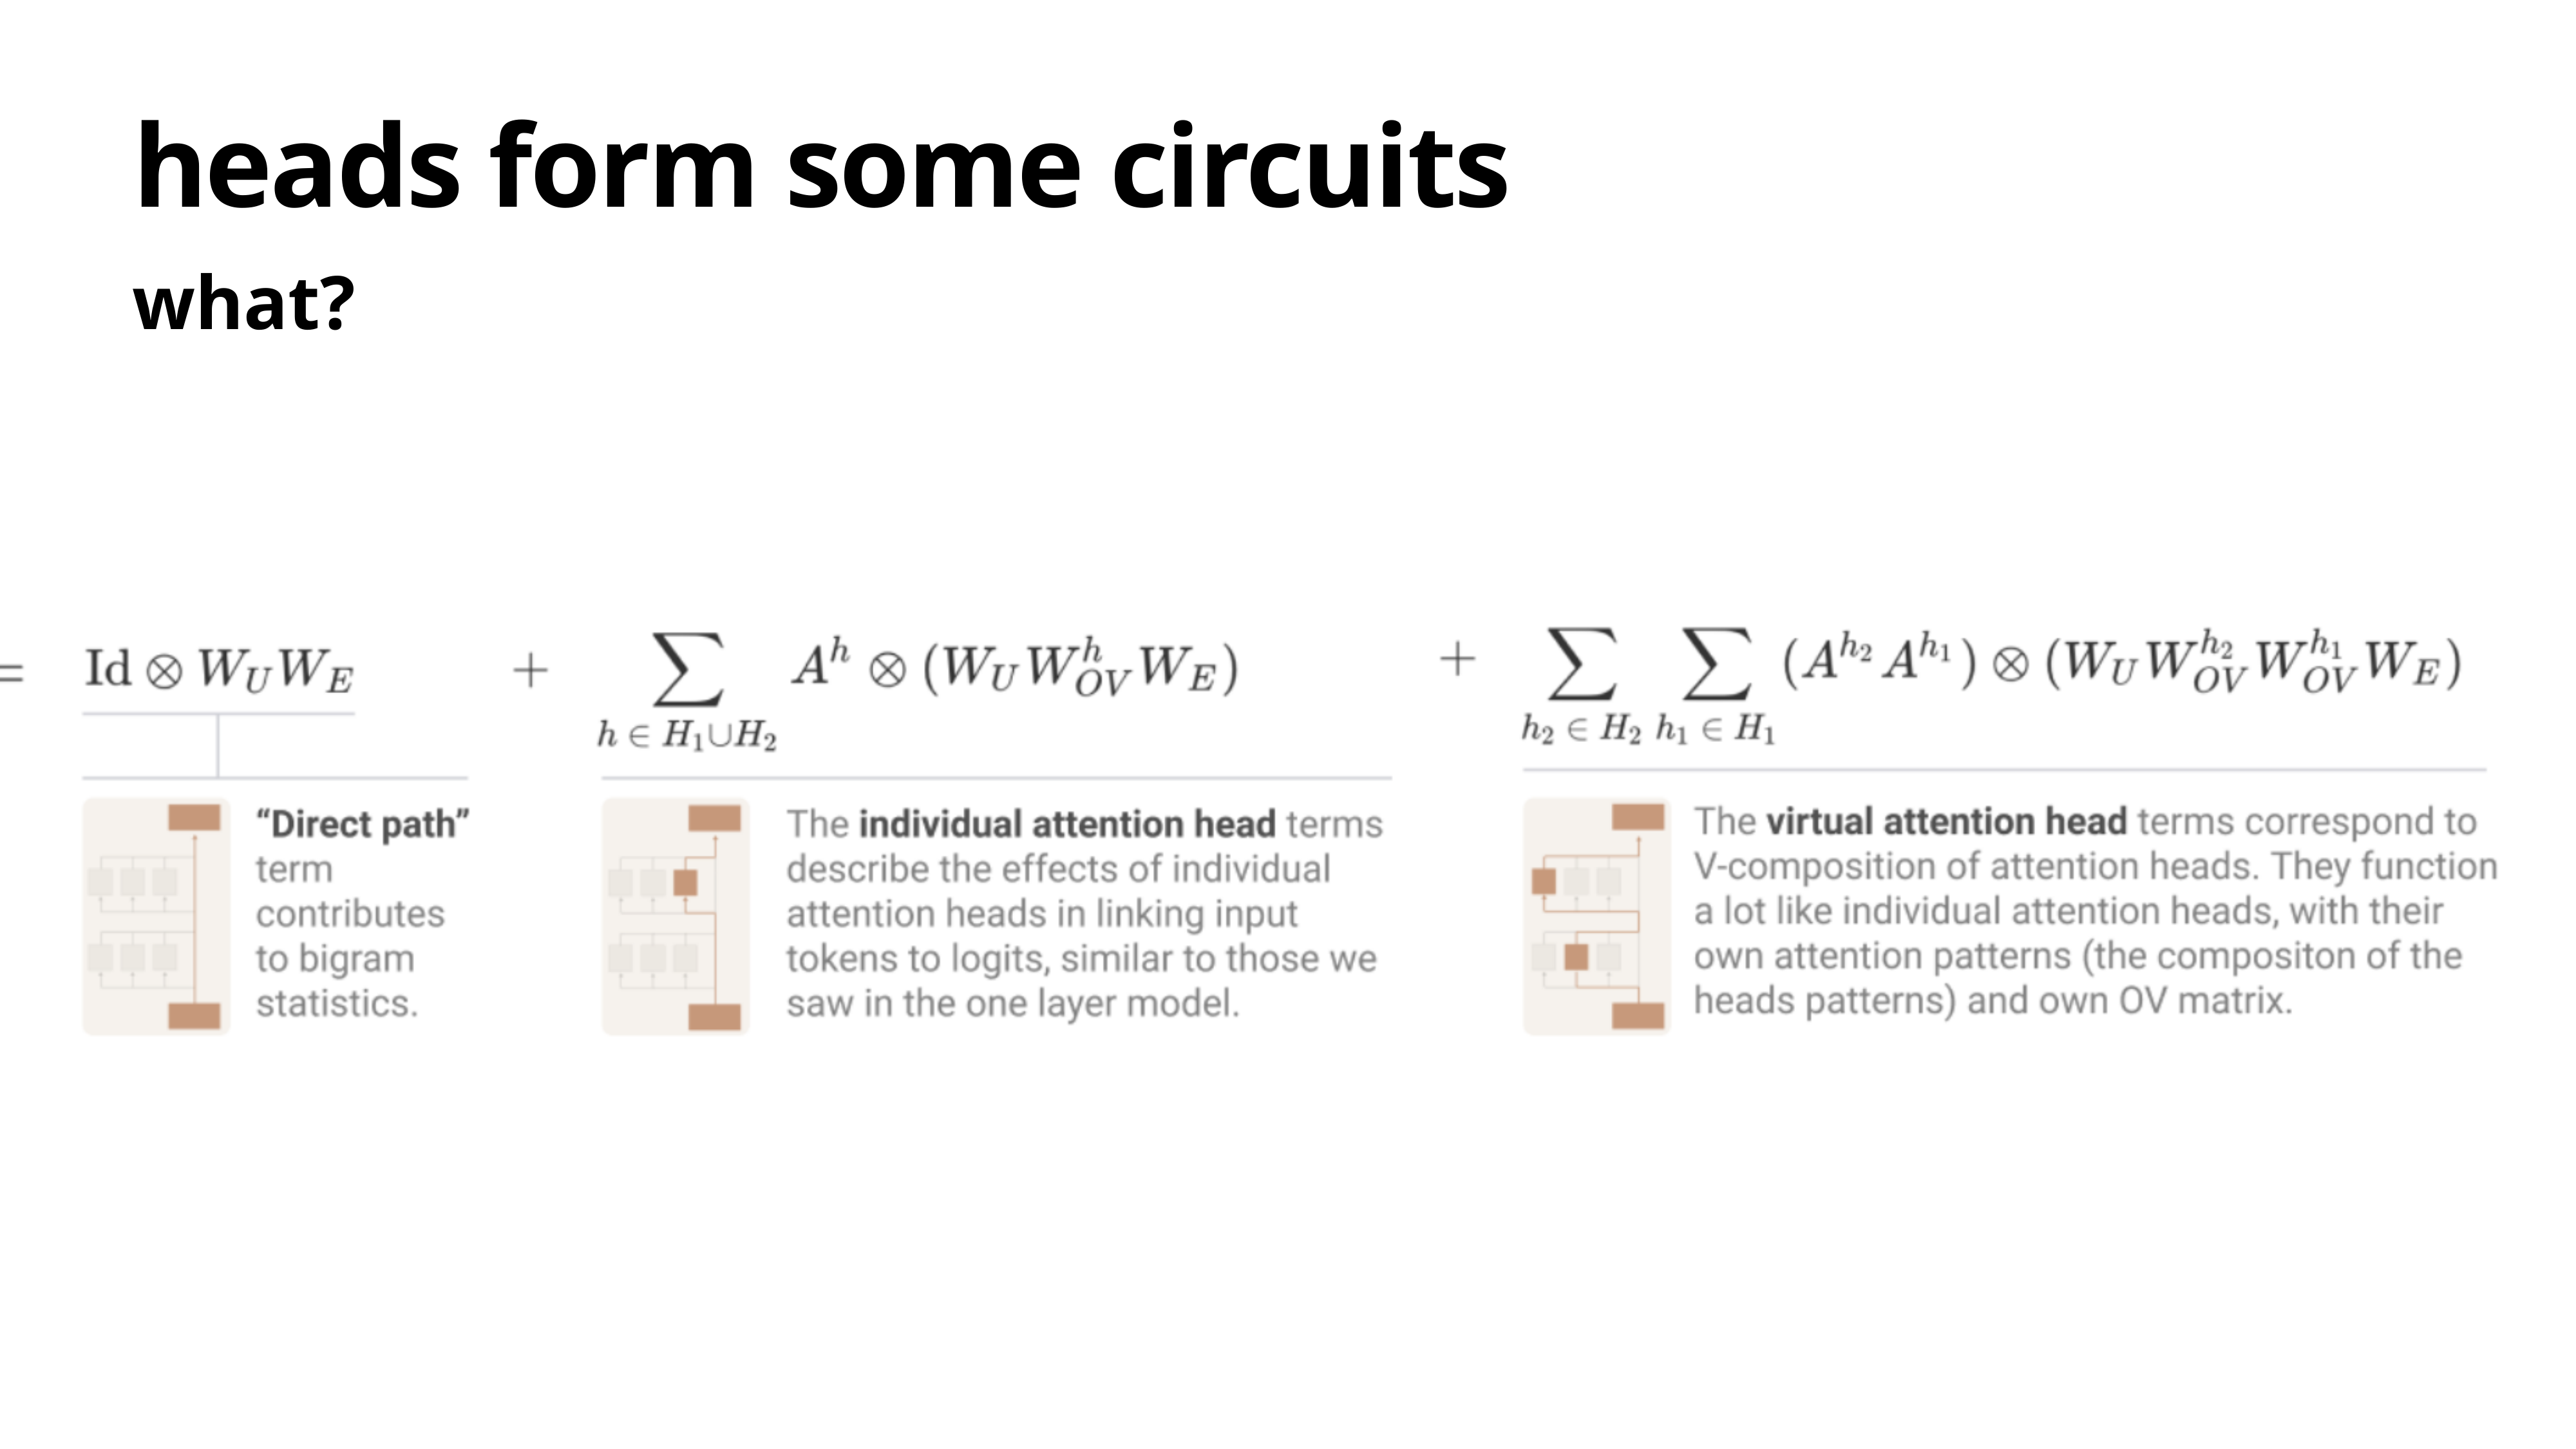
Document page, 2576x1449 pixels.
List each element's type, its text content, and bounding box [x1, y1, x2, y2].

title heads form some circuits [127, 113, 2449, 250]
list what? [127, 250, 2449, 350]
picture [0, 619, 2557, 1086]
